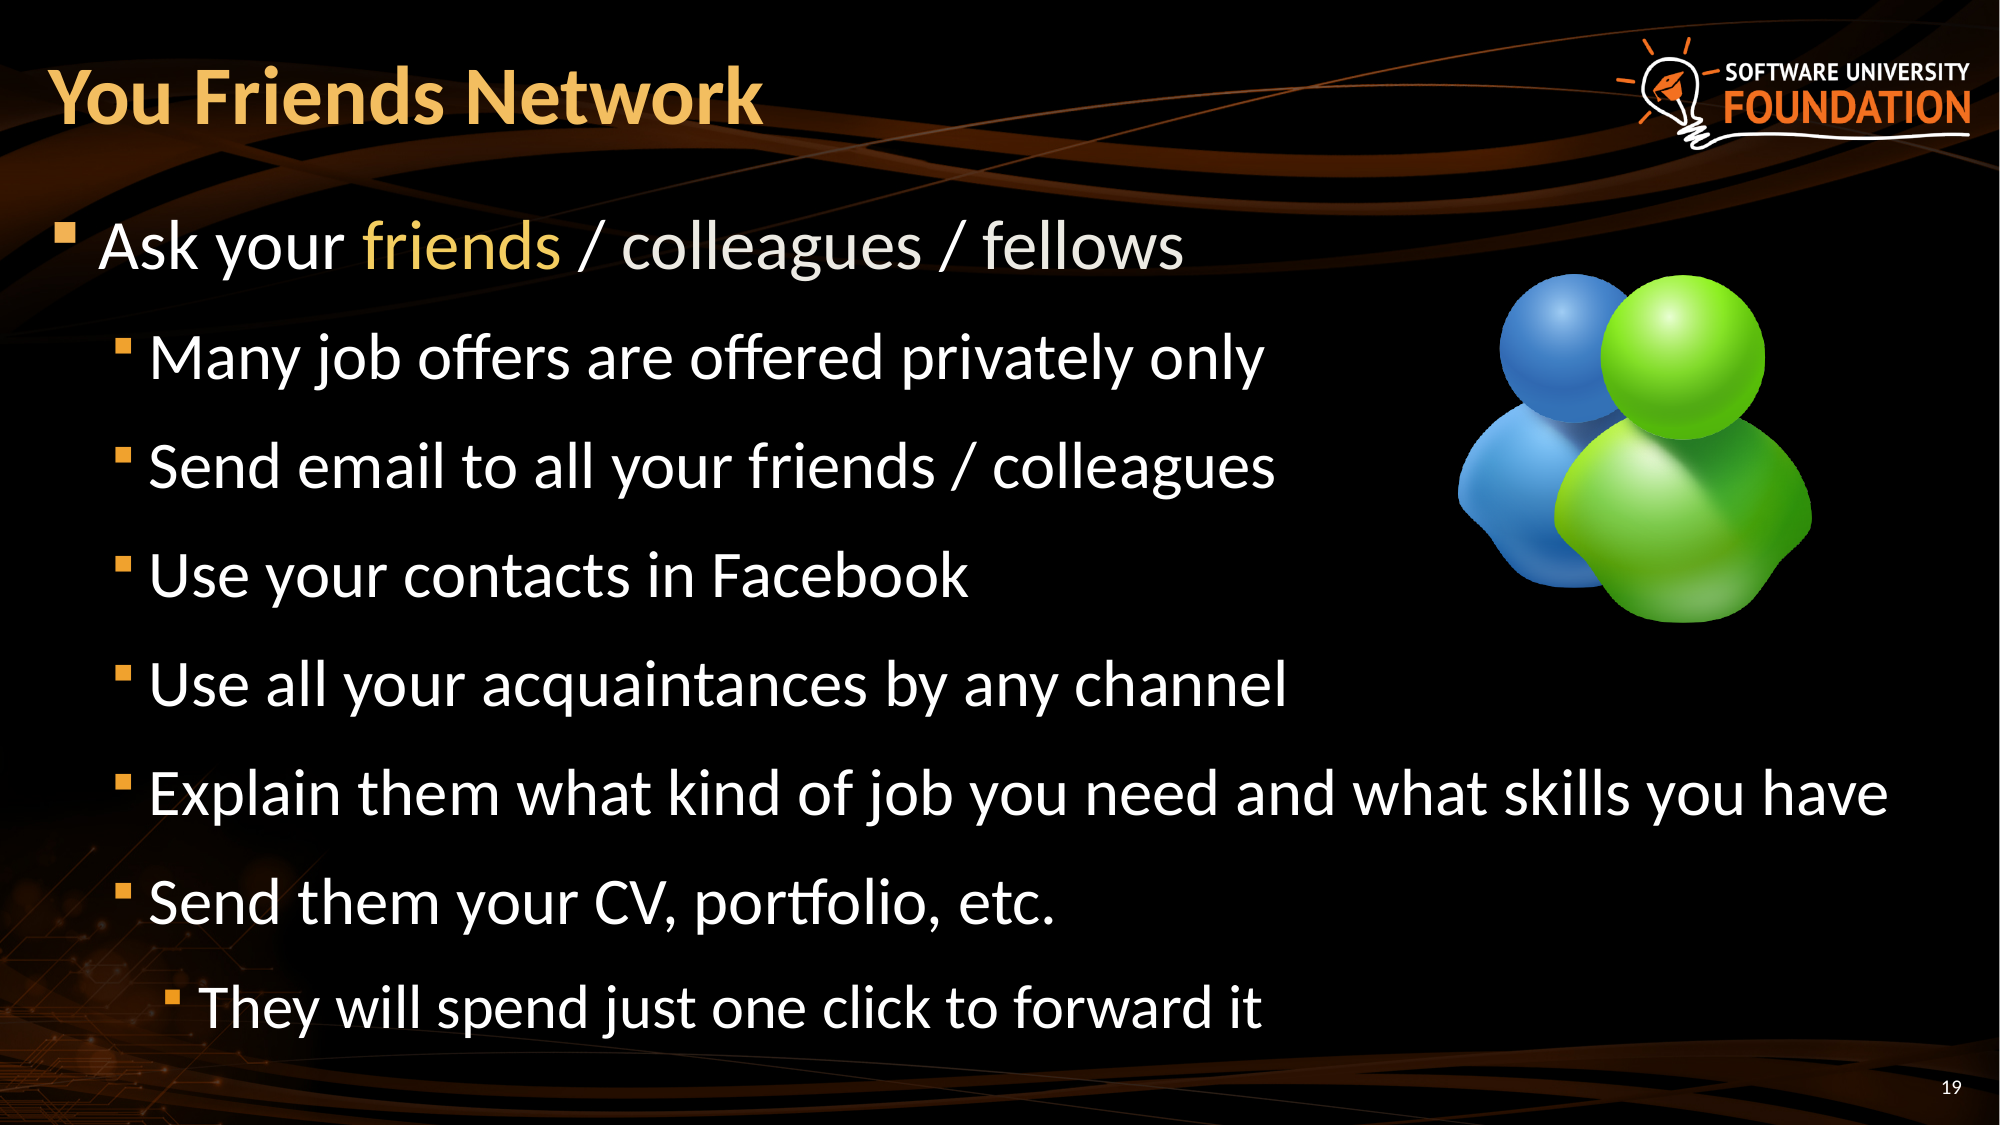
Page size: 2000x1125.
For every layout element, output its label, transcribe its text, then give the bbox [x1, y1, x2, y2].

list Ask your friends / colleagues / fellows Many job offers are offered privately only Send email to all your friends / colleagues Use your contacts in Facebook Use all your acquaintances by any channel Explain them what kind of job you need and what skills you have Send them your CV, portfolio, etc. They will spend just one click to forward it [31, 188, 1968, 1103]
picture [0, 0, 2000, 1125]
title You Friends Network [30, 6, 1602, 189]
